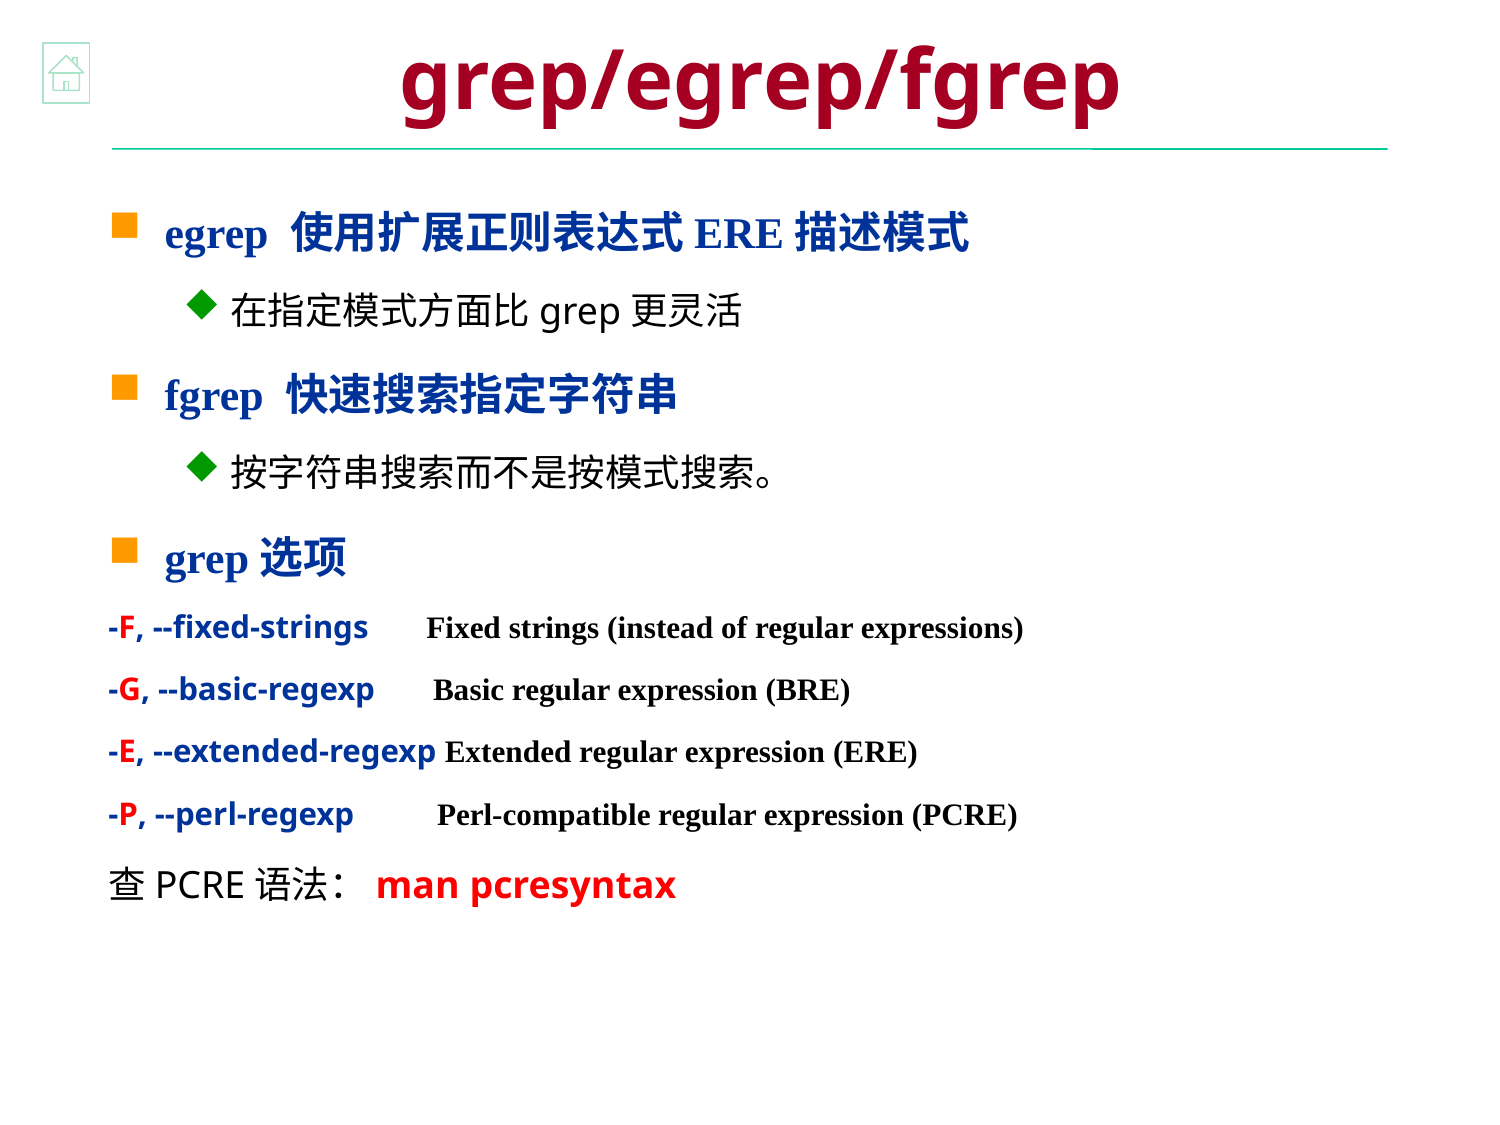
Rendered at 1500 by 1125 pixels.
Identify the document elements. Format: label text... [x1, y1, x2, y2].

text_box [42, 42, 90, 104]
text_box grep/egrep/fgrep [123, 18, 1399, 149]
text_box egrep 使用扩展正则表达式ERE描述模式 在指定模式方面比grep更灵活 fgrep 快速搜索指定字符串 按字符串搜索而不是按模式搜索。 grep选项 -F, --fixed-strings Fixed strings (instead of regular expressions) -G, --basic-regexp Basic regular expression (BRE) -E, --extended-regexp Extended regular expression (ERE) -P, --perl-regexp Perl-compatible regular expression (PCRE) 查PCRE语法：man pcresyntax [97, 172, 1426, 976]
